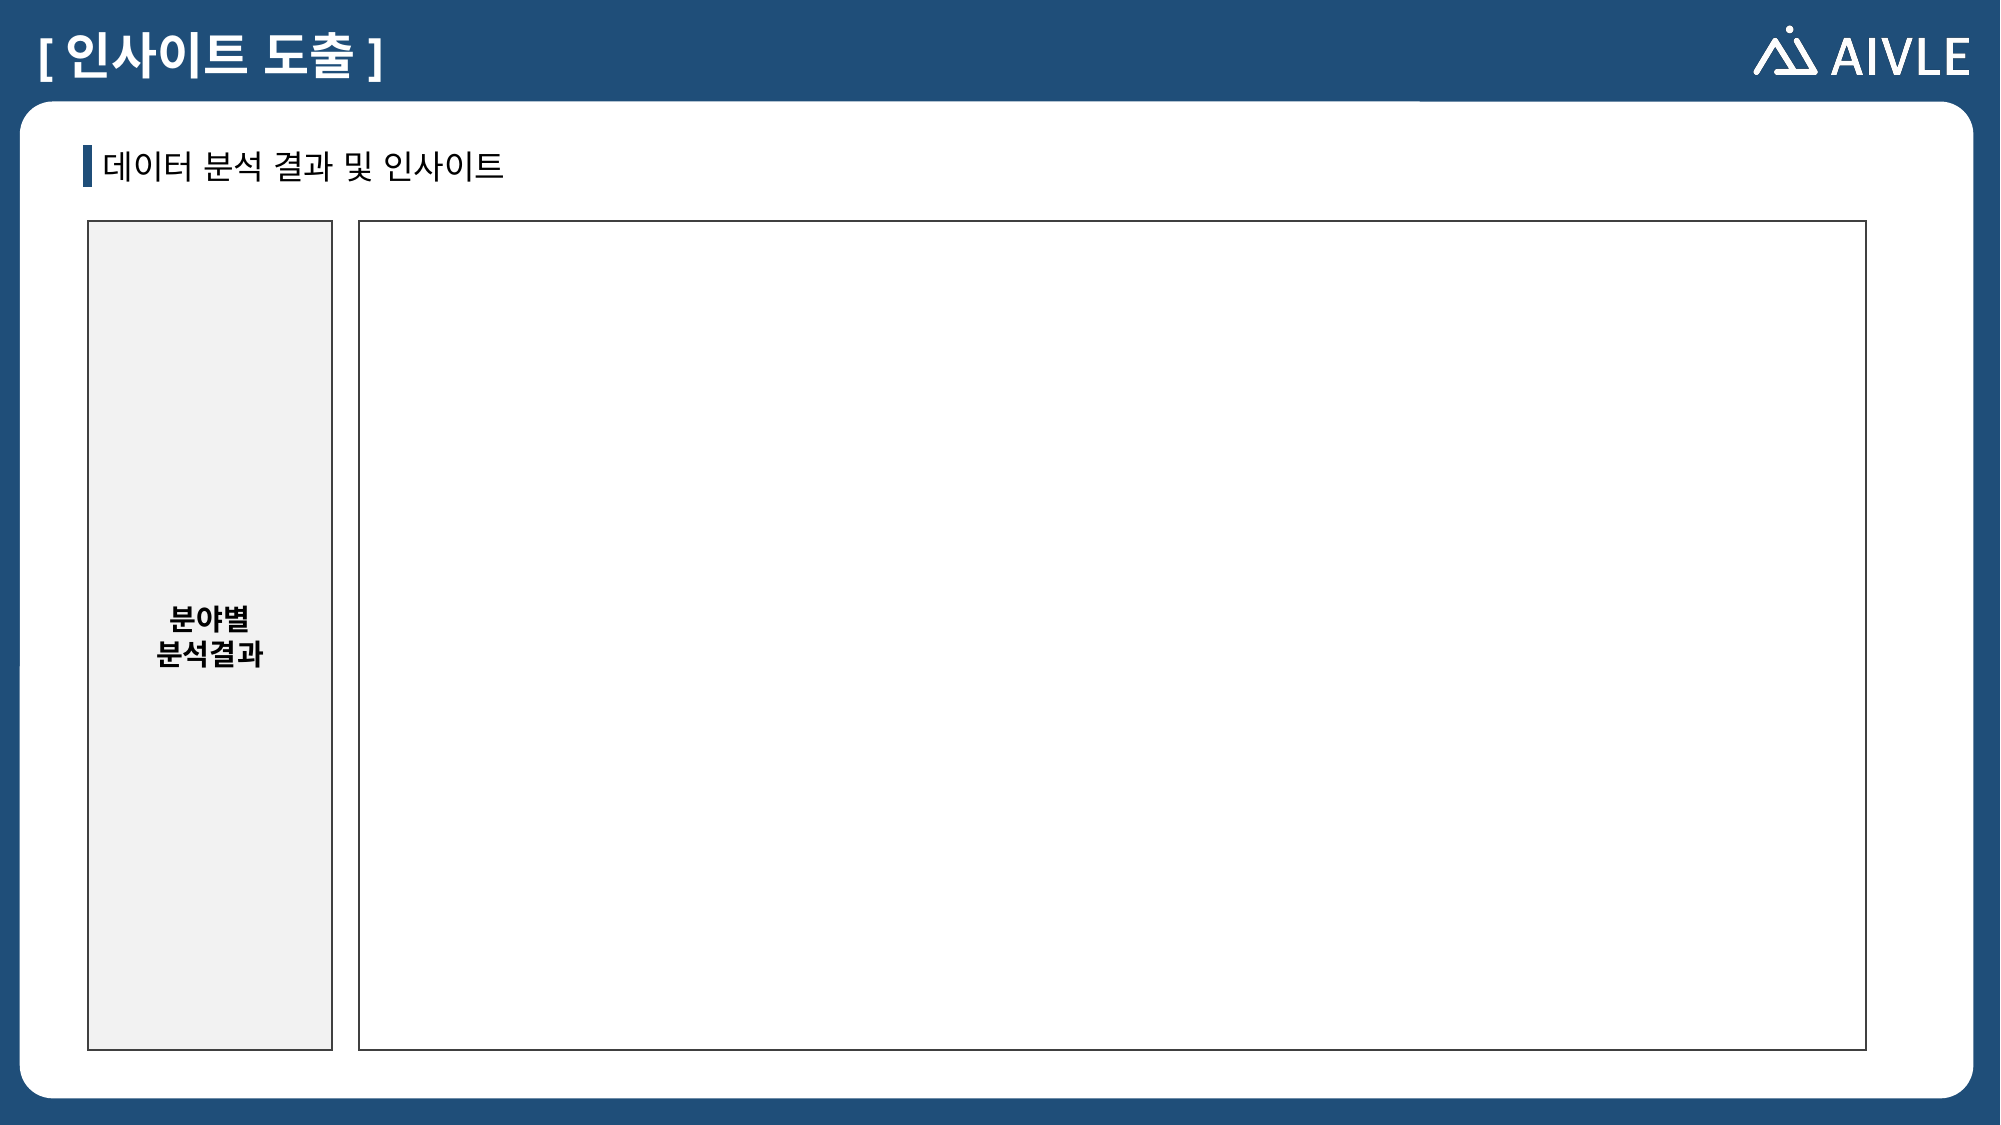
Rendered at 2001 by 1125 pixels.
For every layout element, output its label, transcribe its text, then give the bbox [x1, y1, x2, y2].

text_box 분야별 분석결과 [87, 221, 333, 1051]
text_box [인사이트 도출] [22, 16, 1161, 92]
text_box 데이터 분석 결과 및 인사이트 [87, 140, 1514, 192]
text_box [359, 221, 1867, 1051]
picture [1752, 25, 1969, 76]
